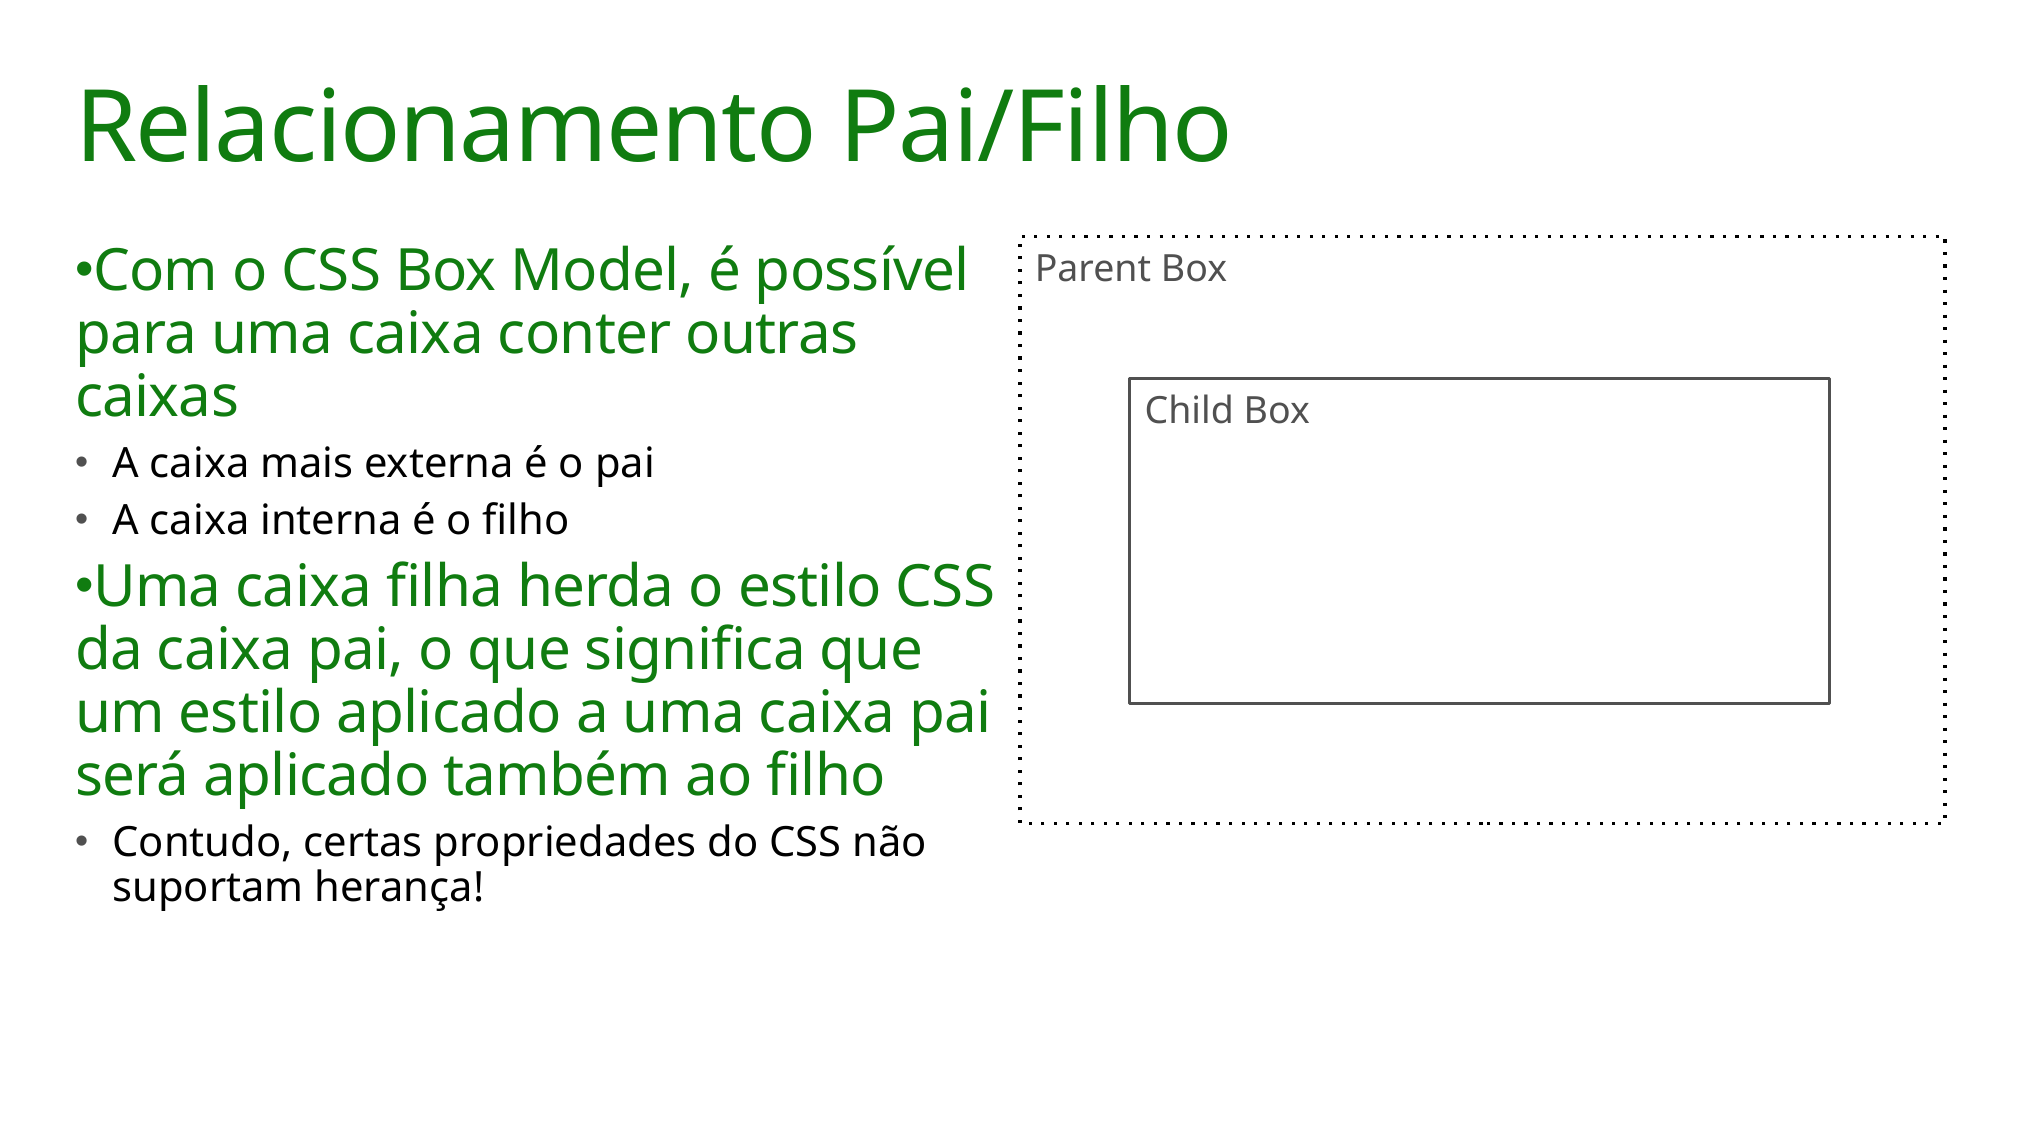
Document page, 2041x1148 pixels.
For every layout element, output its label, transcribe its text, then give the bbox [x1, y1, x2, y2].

list Com o CSS Box Model, é possível para uma caixa conter outras caixas A caixa mais externa é o pai A caixa interna é o filho Uma caixa filha herda o estilo CSS da caixa pai, o que significa que um estilo aplicado a uma caixa pai será aplicado também ao filho Contudo, certas propriedades do CSS não suportam herança! [60, 225, 1021, 870]
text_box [1019, 235, 1946, 824]
title Relacionamento Pai/Filho [60, 60, 1980, 210]
